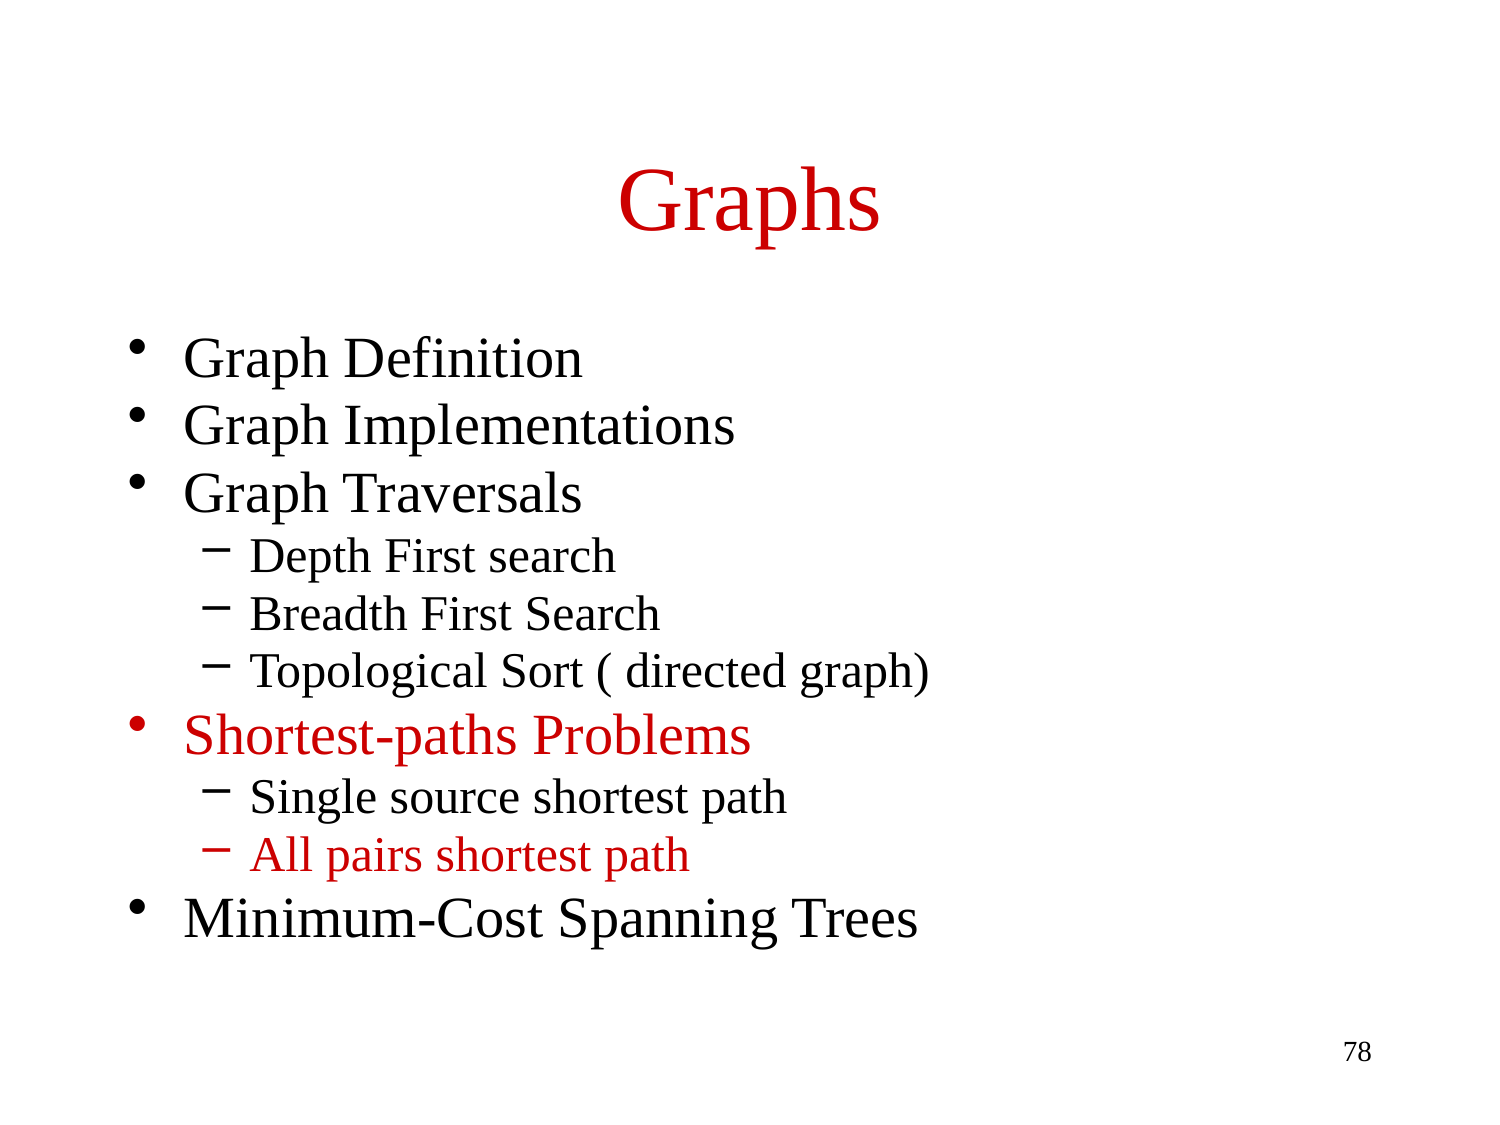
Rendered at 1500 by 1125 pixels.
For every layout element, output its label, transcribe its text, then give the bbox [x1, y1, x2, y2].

slide_number 78 [1074, 1025, 1388, 1100]
list Graph Definition Graph Implementations Graph Traversals Depth First search Breadth First Search Topological Sort ( directed graph) Shortest-paths Problems Single source shortest path All pairs shortest path Minimum-Cost Spanning Trees [112, 324, 1388, 1001]
title Graphs [112, 99, 1388, 288]
